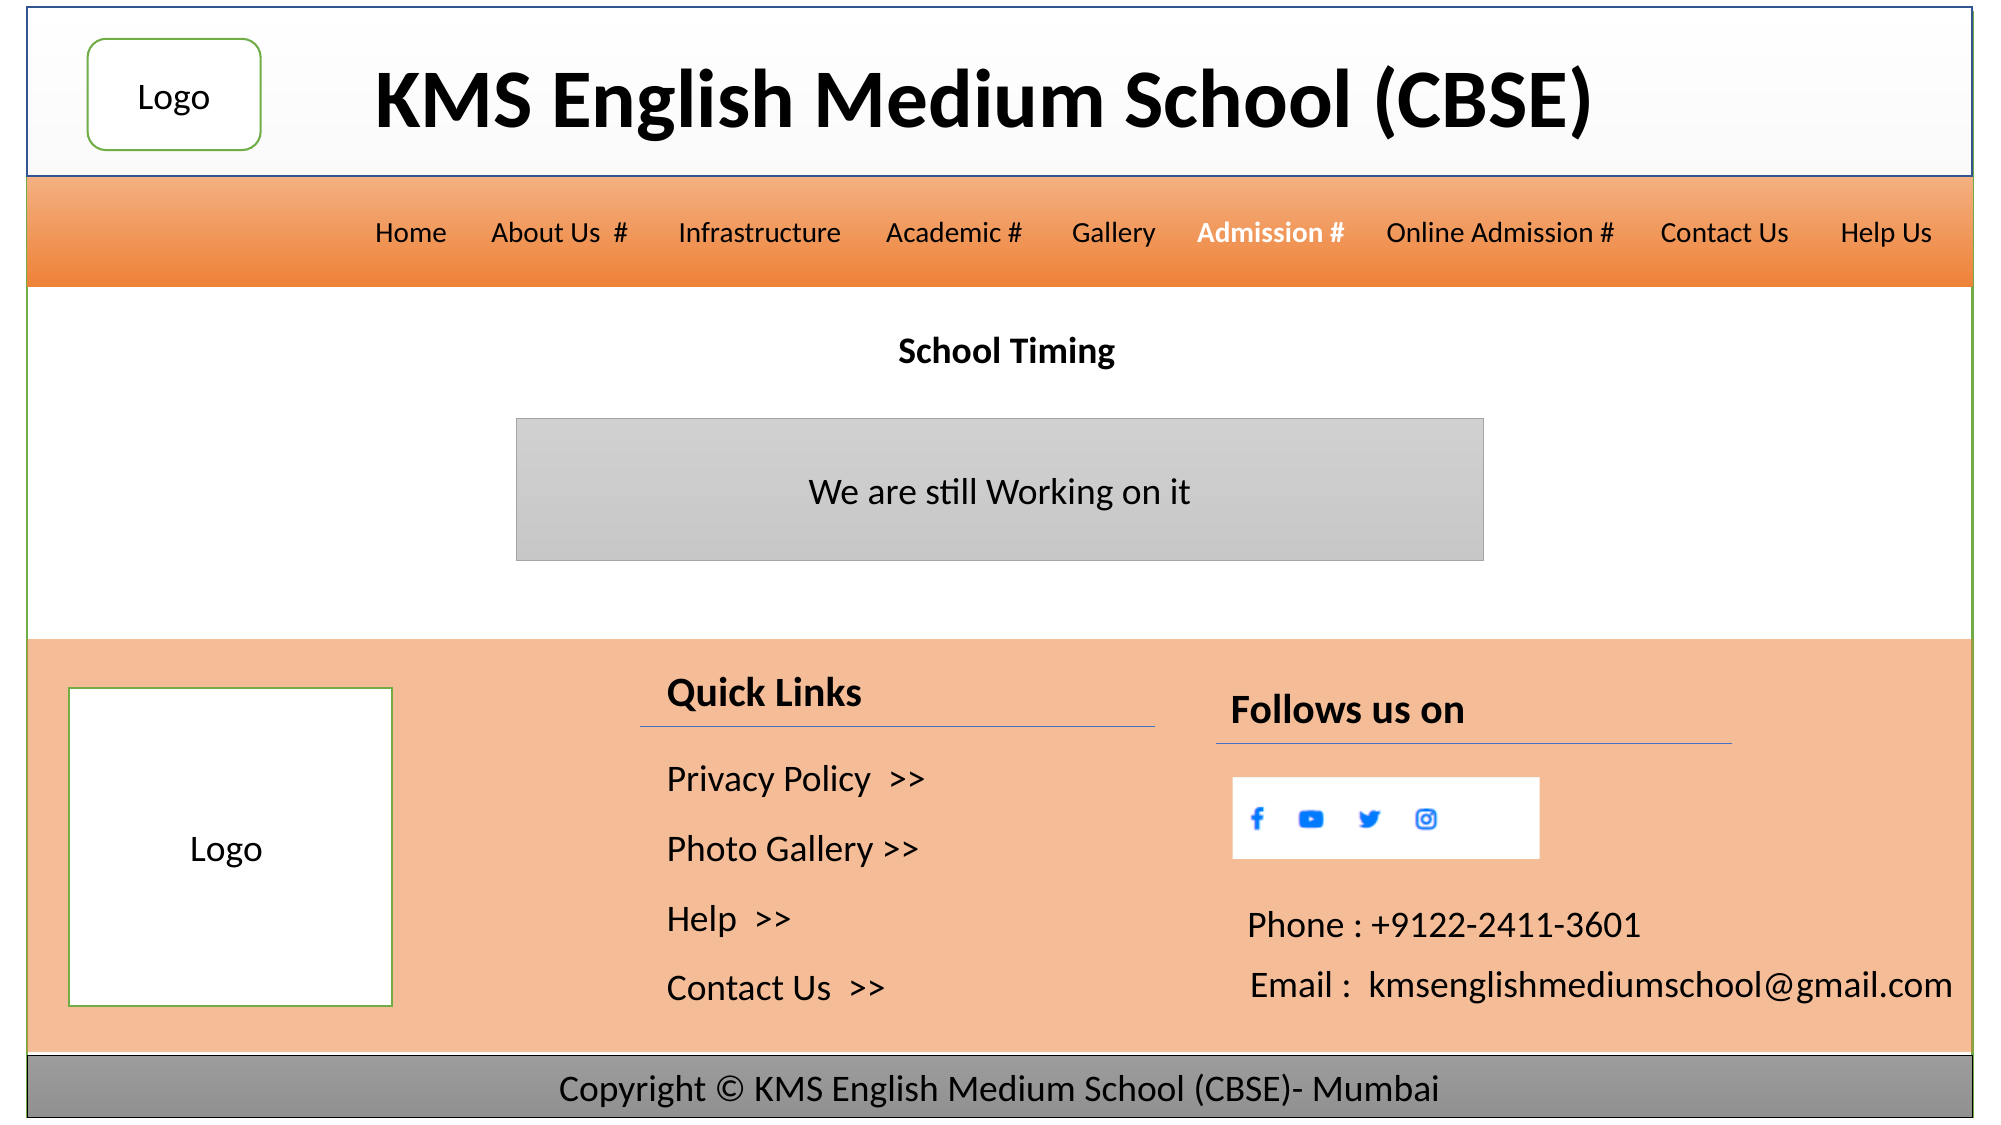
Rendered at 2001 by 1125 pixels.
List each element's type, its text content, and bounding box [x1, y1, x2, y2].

text_box Photo Gallery >> [652, 816, 947, 877]
text_box Admission # [1182, 205, 1378, 256]
text_box Follows us on [1216, 674, 1540, 740]
text_box Contact Us [1646, 205, 1813, 256]
text_box We are still Working on it [516, 418, 1484, 561]
text_box [27, 639, 1973, 1053]
text_box Academic # [871, 205, 1044, 256]
text_box Email : kmsenglishmediumschool@gmail.com [1235, 952, 1973, 1012]
text_box Contact Us >> [652, 955, 914, 1016]
text_box Logo [68, 687, 393, 1007]
text_box Help Us [1826, 205, 1952, 256]
text_box Quick Links [652, 657, 976, 723]
text_box Gallery [1057, 205, 1182, 256]
text_box Phone : +9122-2411-3601 [1232, 893, 1660, 953]
text_box About Us # [476, 205, 651, 256]
text_box KMS English Medium School (CBSE) [360, 37, 1683, 152]
text_box Home [360, 205, 464, 256]
text_box School Timing [516, 318, 1498, 379]
text_box [26, 6, 1973, 177]
text_box Infrastructure [663, 205, 859, 256]
text_box Help >> [652, 886, 816, 947]
text_box [27, 177, 1973, 287]
picture [1232, 777, 1540, 859]
text_box Privacy Policy >> [652, 746, 947, 807]
text_box Logo [86, 37, 262, 152]
text_box [26, 11, 1974, 1118]
text_box Online Admission # [1378, 205, 1633, 256]
text_box Copyright © KMS English Medium School (CBSE)- Mumbai [27, 1055, 1973, 1118]
